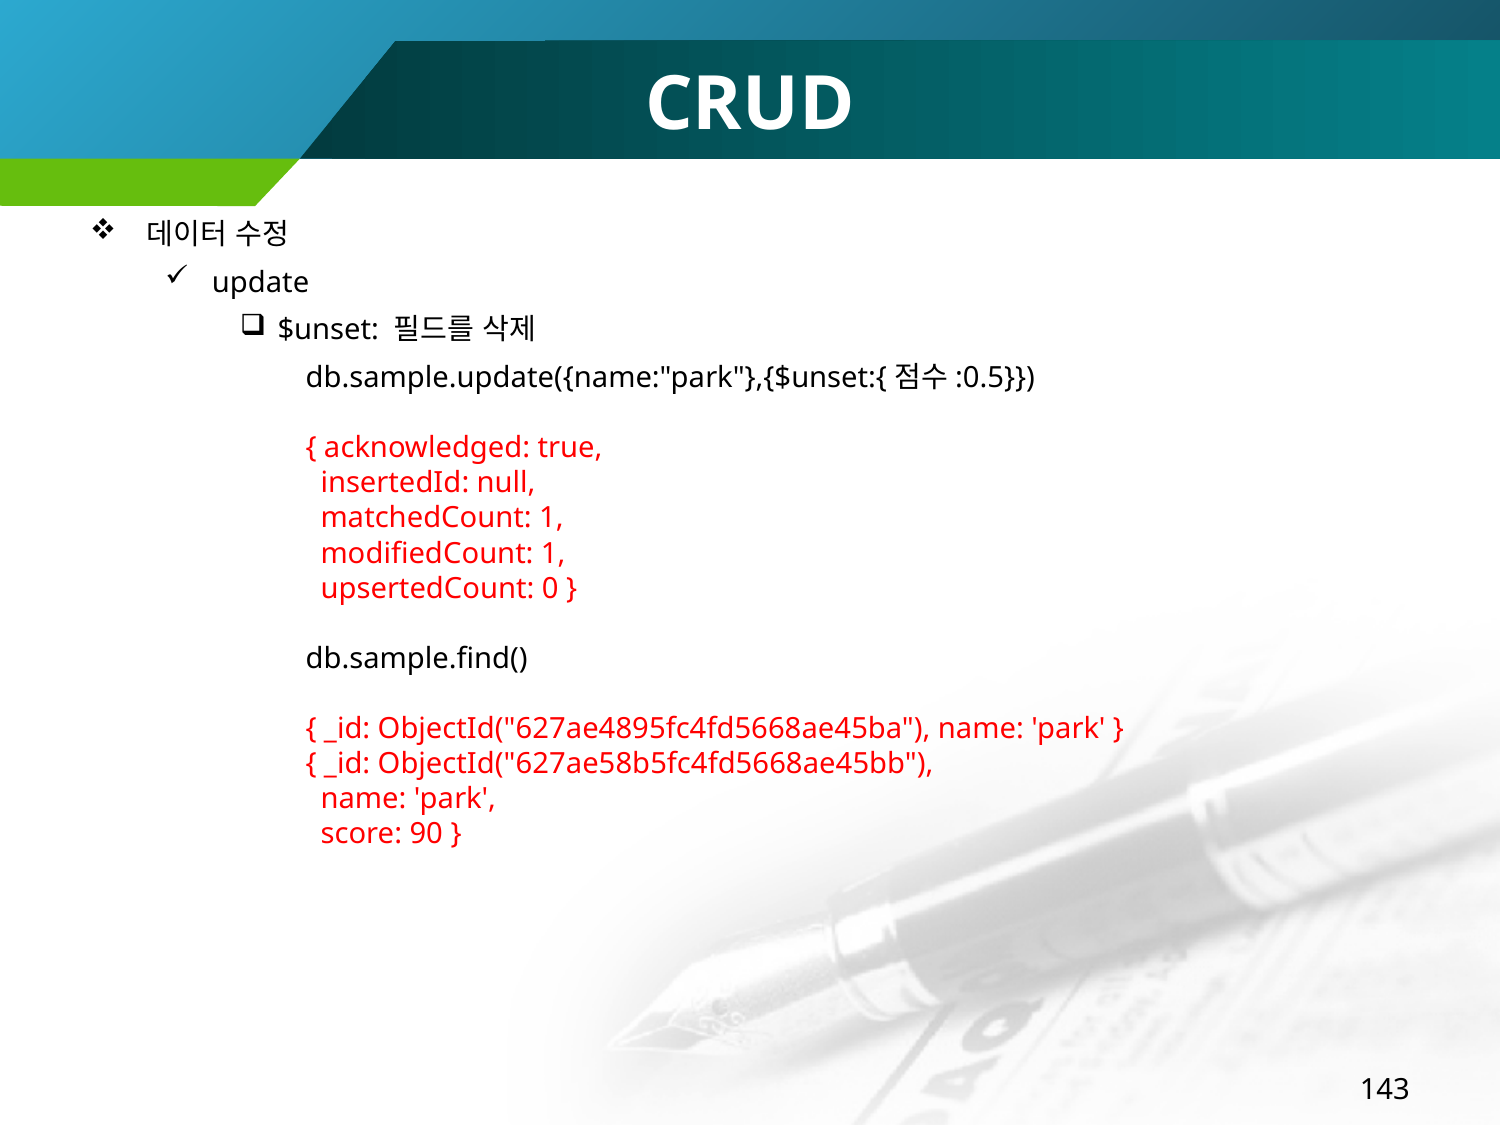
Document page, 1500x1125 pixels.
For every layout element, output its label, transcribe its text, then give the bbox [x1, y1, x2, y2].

picture [490, 448, 1500, 1125]
list 데이터 수정 update $unset: 필드를 삭제 db.sample.update({name:"park"},{$unset:{점수:0.5}}) { acknowledged: true, insertedId: null, matchedCount: 1, modifiedCount: 1, upsertedCount: 0 } db.sample.find() { _id: ObjectId("627ae4895fc4fd5668ae45ba"), name: 'park' } { _id: ObjectId("627ae58b5fc4fd5668ae45bb"), name: 'park', score: 90 } [74, 207, 1426, 1021]
title CRUD [0, 36, 1500, 163]
slide_number 143 [1074, 1062, 1426, 1103]
